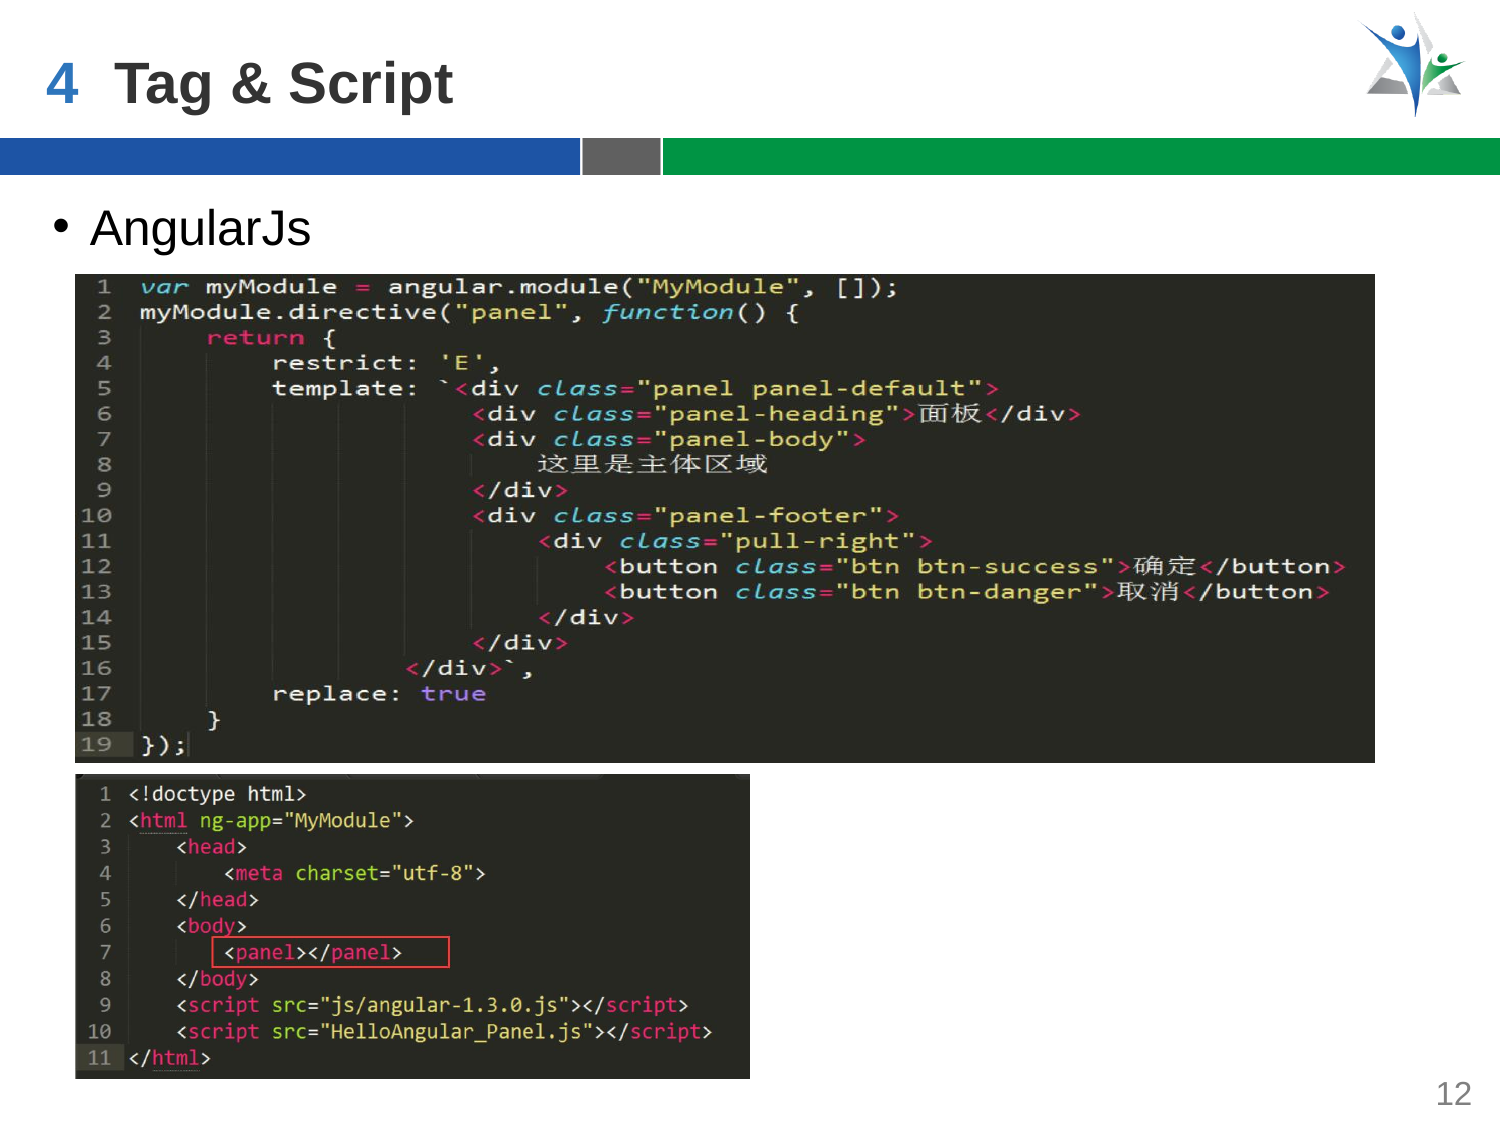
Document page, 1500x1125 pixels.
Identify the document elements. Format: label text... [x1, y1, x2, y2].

list 4 [24, 37, 99, 124]
picture [74, 774, 751, 1079]
picture [1350, 12, 1476, 117]
list AngularJs [37, 187, 1463, 1072]
picture [0, 138, 1500, 175]
picture [74, 274, 1376, 763]
list Tag & Script [99, 37, 1413, 124]
